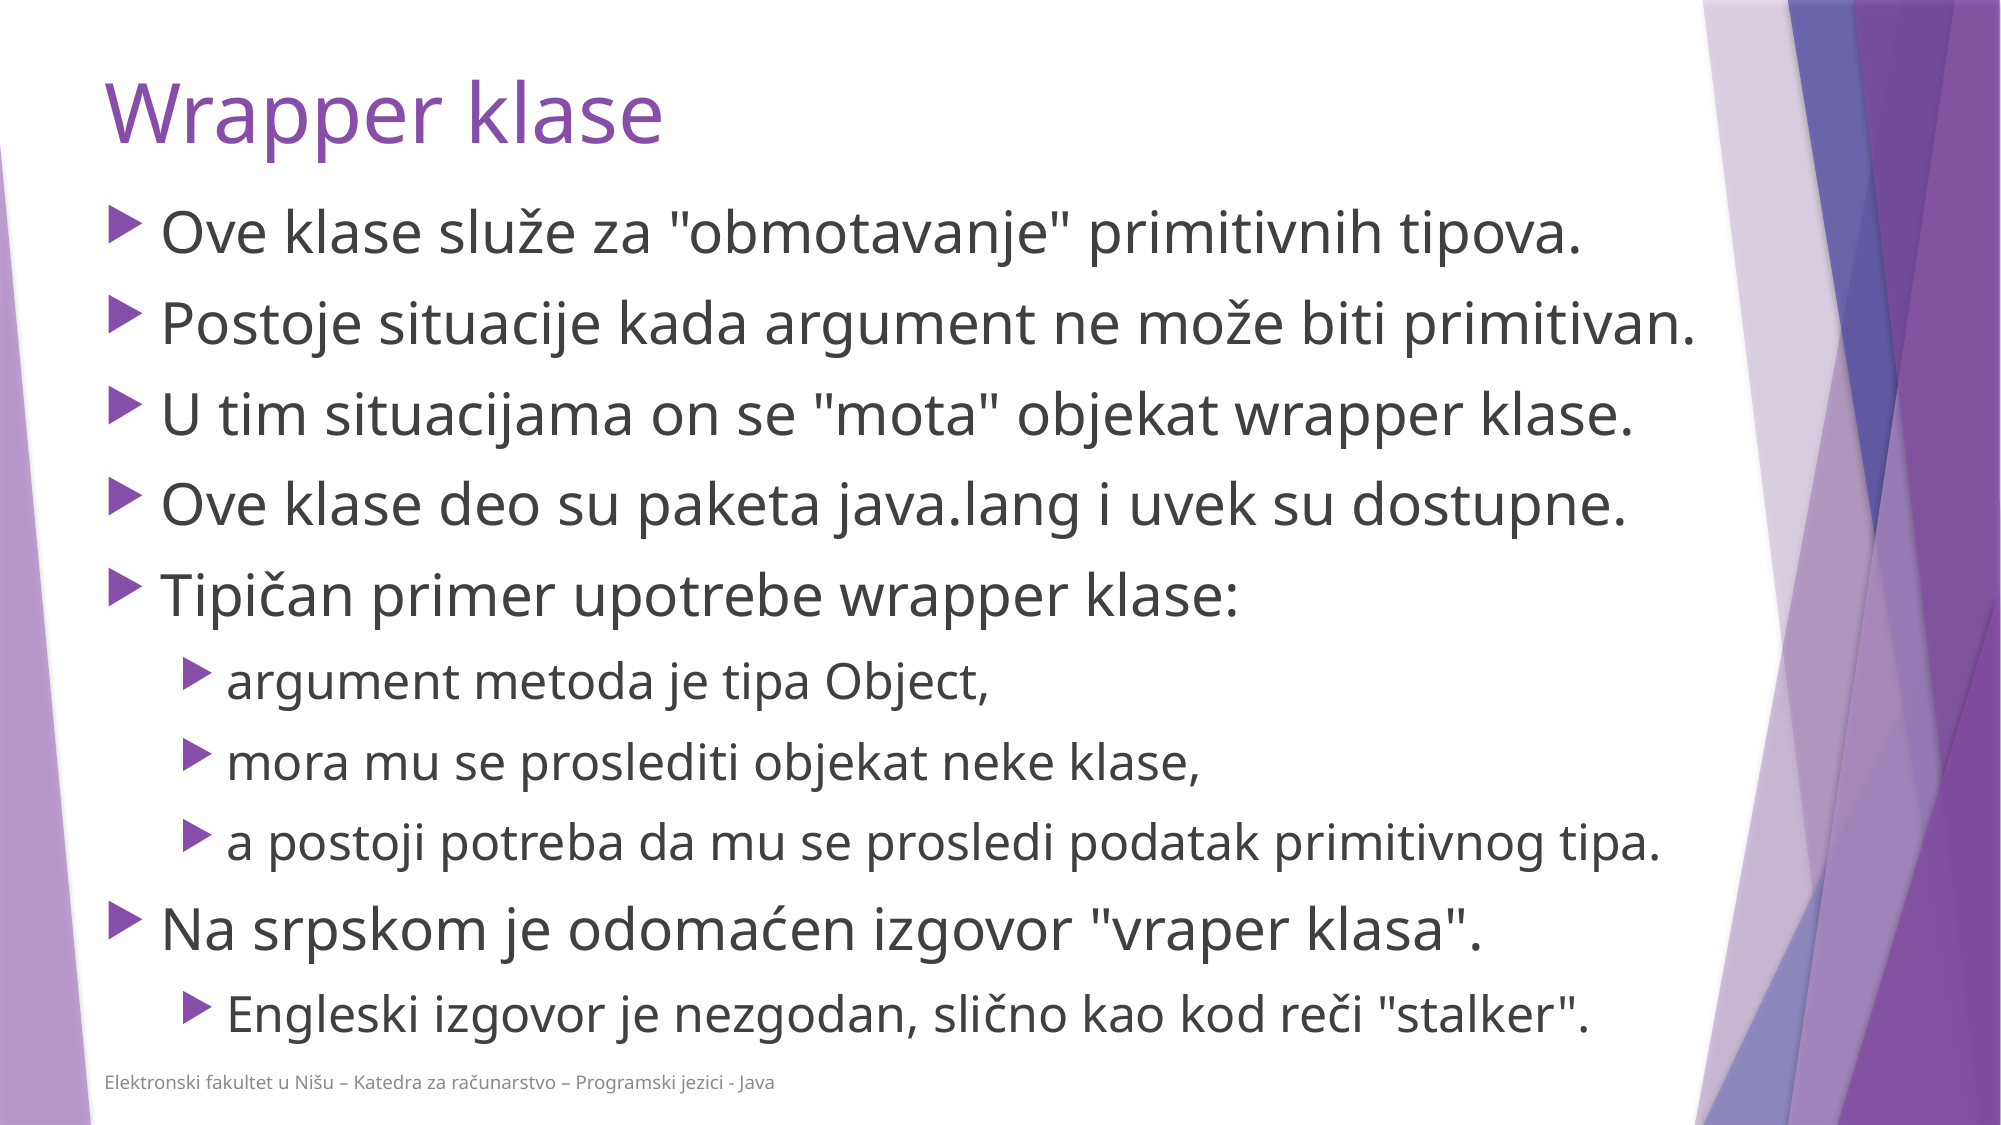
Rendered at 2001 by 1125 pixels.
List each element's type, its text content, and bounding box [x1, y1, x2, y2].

list Ove klase služe za "obmotavanje" primitivnih tipova. Postoje situacije kada argument ne može biti primitivan. U tim situacijama on se "mota" objekat wrapper klase. Ove klase deo su paketa java.lang i uvek su dostupne. Tipičan primer upotrebe wrapper klase: argument metoda je tipa Object, mora mu se proslediti objekat neke klase, a postoji potreba da mu se prosledi podatak primitivnog tipa. Na srpskom je odomaćen izgovor "vraper klasa". Engleski izgovor je nezgodan, slično kao kod reči "stalker". [89, 187, 1736, 1054]
title Wrapper klase [89, 52, 1736, 159]
footer Elektronski fakultet u Nišu – Katedra za računarstvo – Programski jezici - Java [89, 1053, 1145, 1114]
